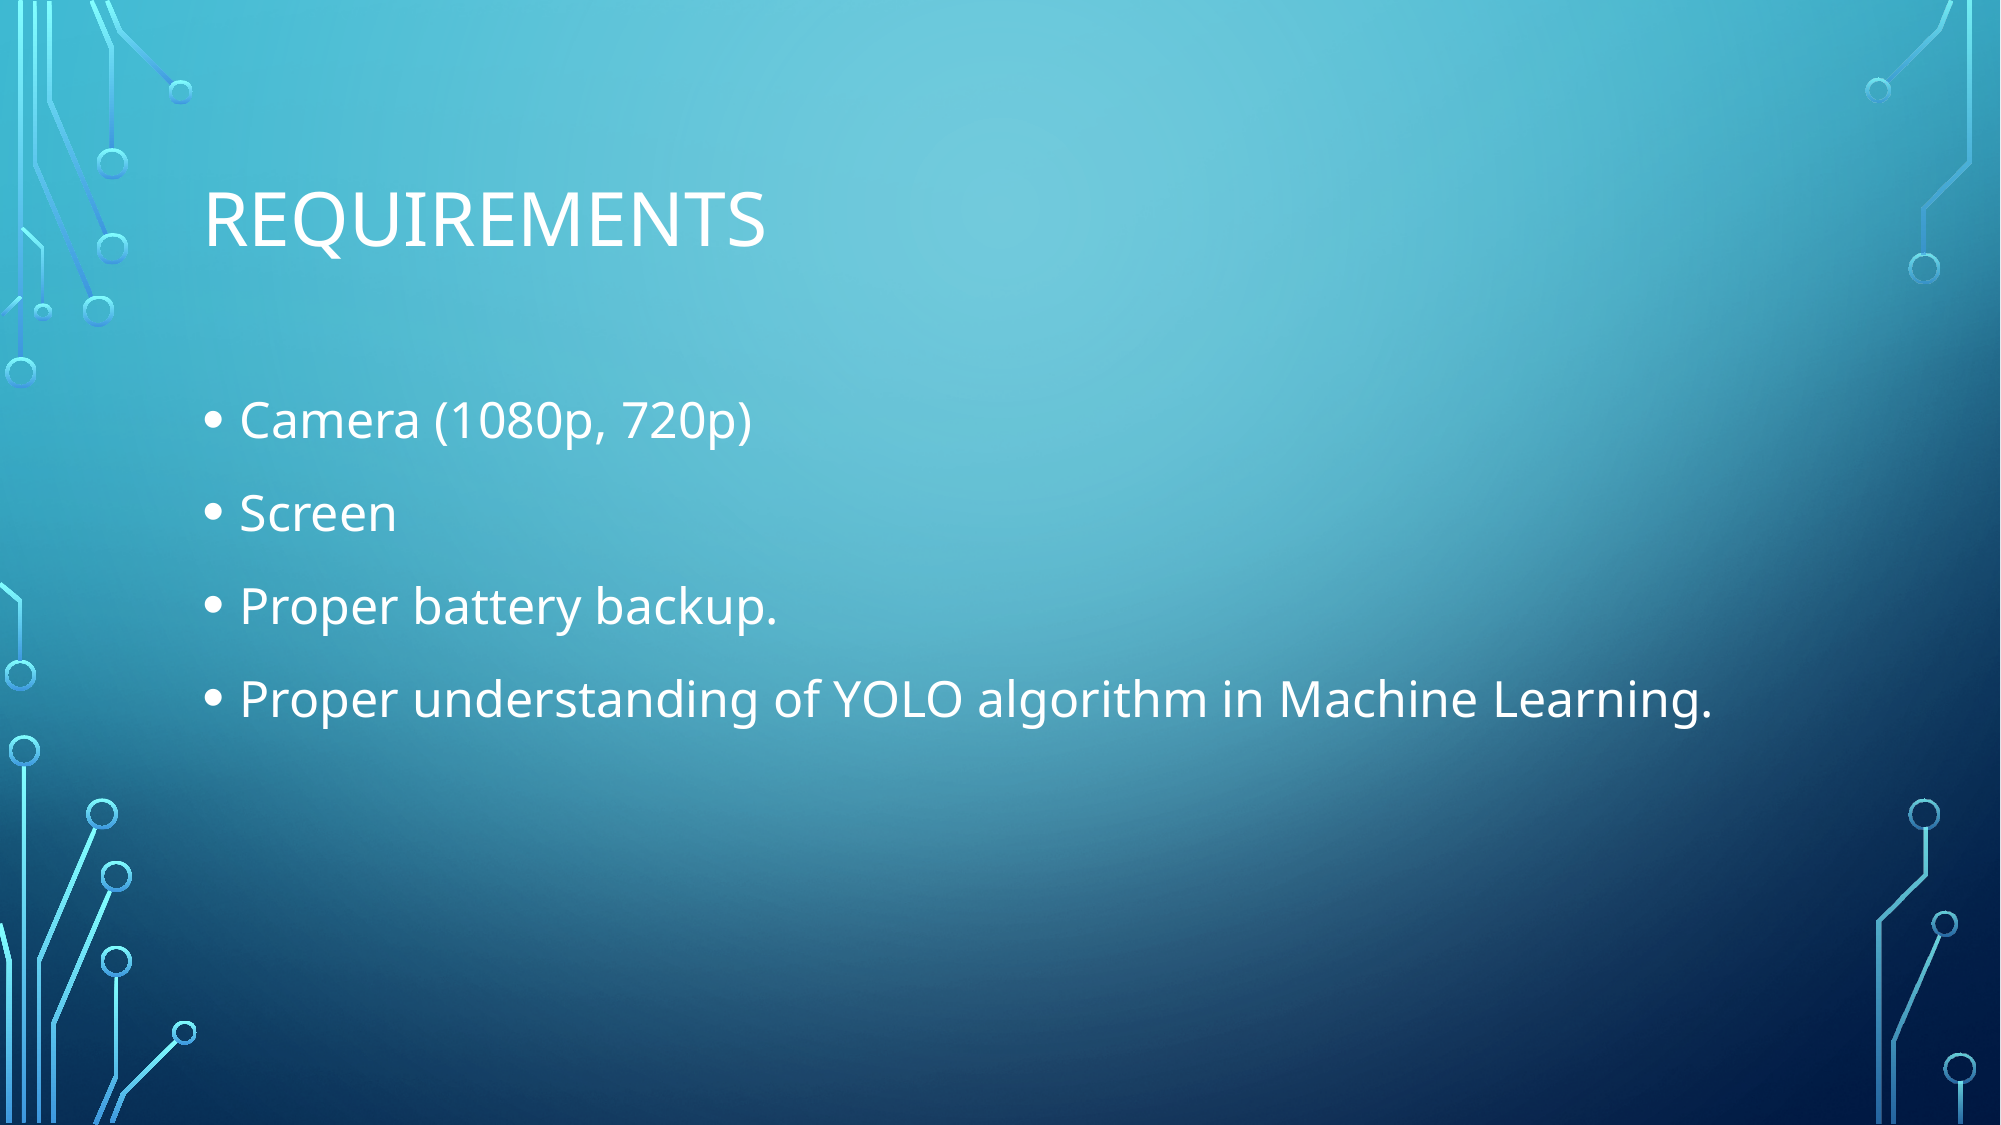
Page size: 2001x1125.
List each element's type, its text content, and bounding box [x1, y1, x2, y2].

title Requirements [187, 101, 1813, 344]
list Camera (1080p, 720p) Screen Proper battery backup. Proper understanding of YOLO algorithm in Machine Learning. [187, 369, 1813, 950]
